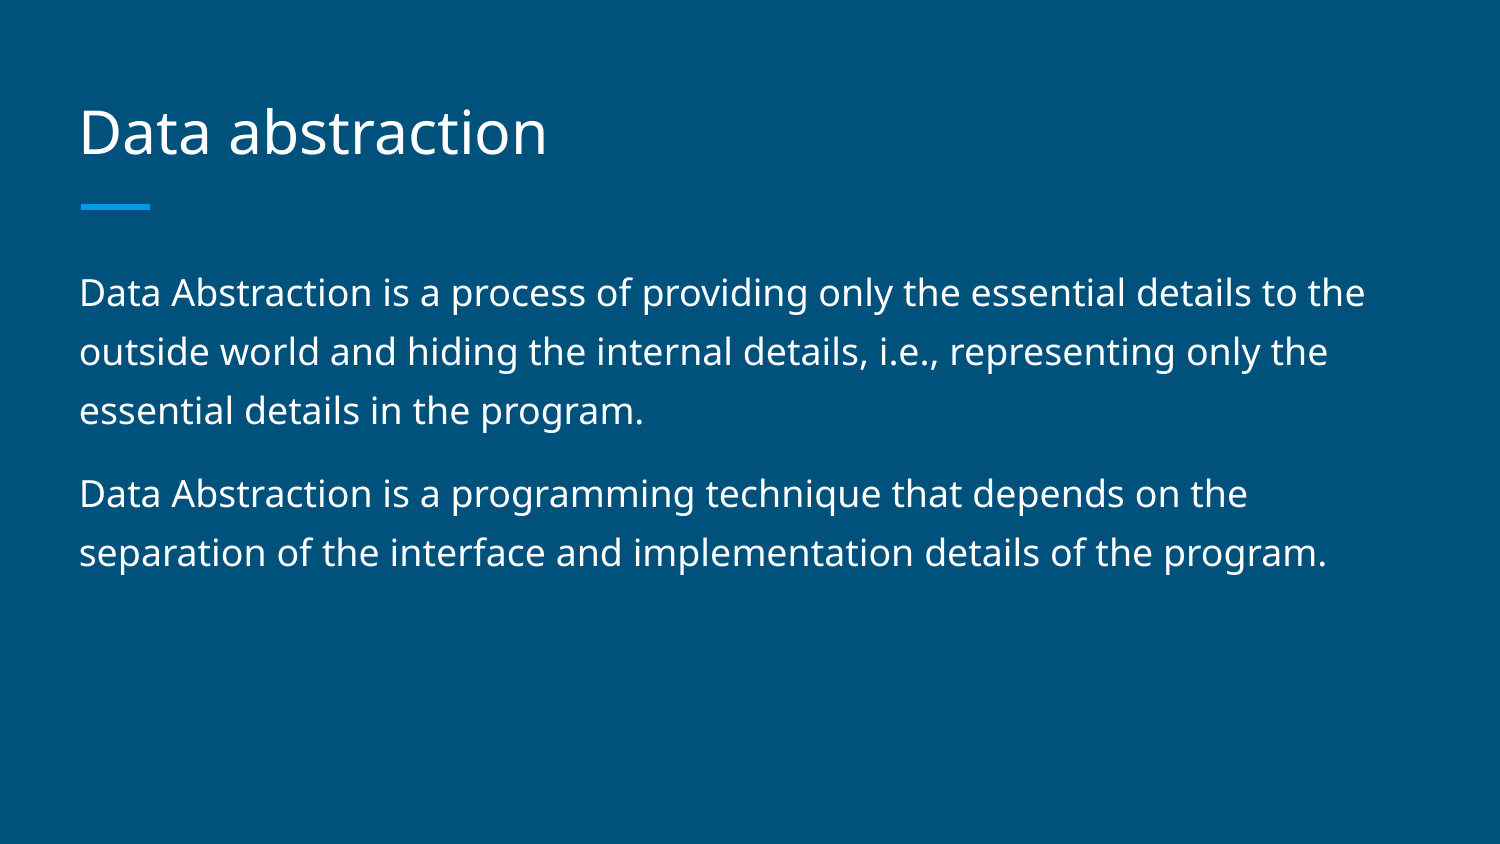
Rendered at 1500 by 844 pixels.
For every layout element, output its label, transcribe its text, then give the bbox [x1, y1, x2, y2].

title Data abstraction [63, 75, 1437, 188]
list Data Abstraction is a process of providing only the essential details to the outside world and hiding the internal details, i.e., representing only the essential details in the program. Data Abstraction is a programming technique that depends on the separation of the interface and implementation details of the program. [63, 244, 1437, 750]
